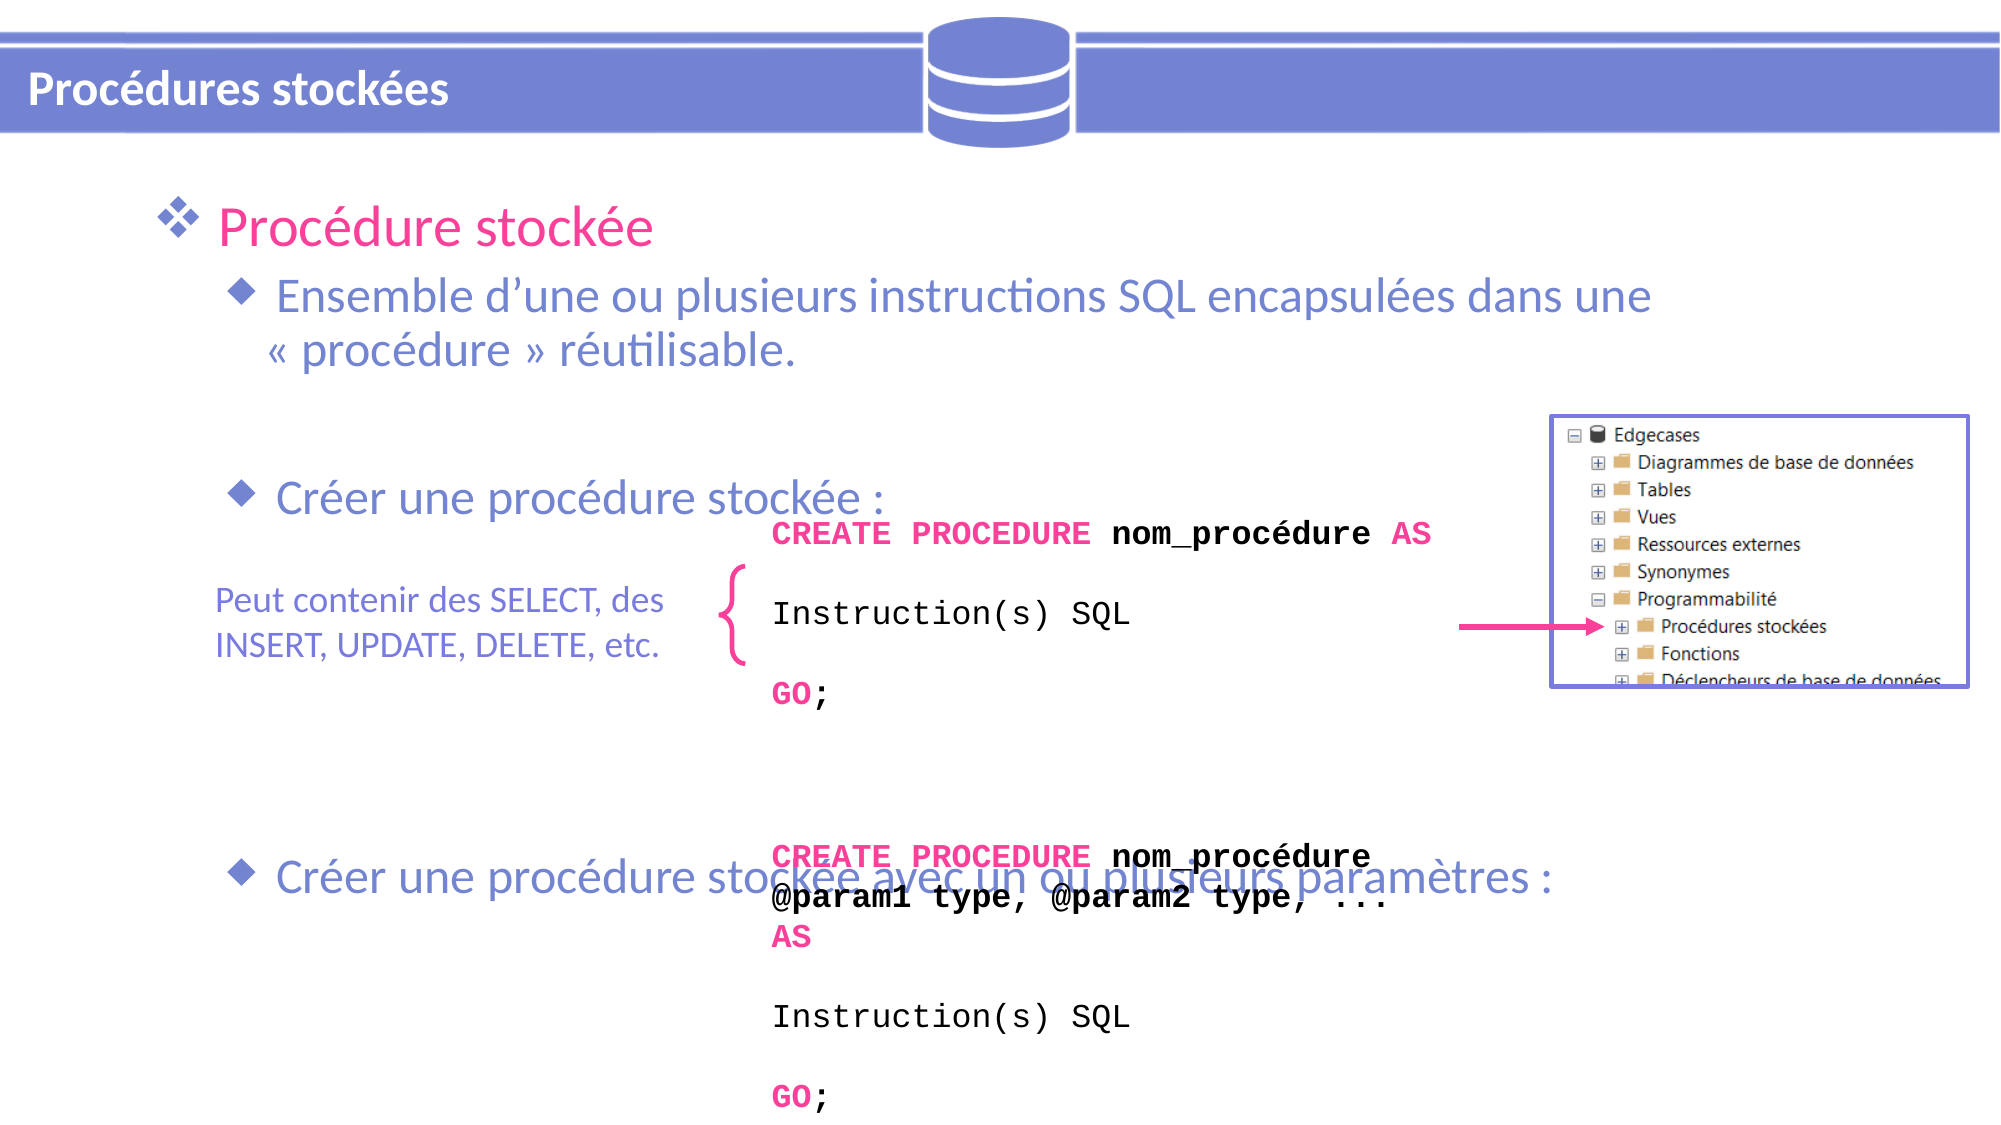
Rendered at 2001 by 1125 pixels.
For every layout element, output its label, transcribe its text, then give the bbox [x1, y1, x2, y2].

picture [1553, 418, 1966, 684]
title Procédures stockées [12, 58, 913, 120]
text_box Peut contenir des SELECT, des INSERT, UPDATE, DELETE, etc. [200, 567, 725, 673]
list Procédure stockée Ensemble d’une ou plusieurs instructions SQL encapsulées dans une « procédure » réutilisable. Créer une procédure stockée : Créer une procédure stockée avec un ou plusieurs paramètres : [137, 188, 1862, 1014]
picture [0, 4, 2000, 161]
text_box CREATE PROCEDURE nom_procédure AS Instruction(s) SQL GO; [756, 503, 1847, 719]
text_box CREATE PROCEDURE nom_procédure @param1 type, @param2 type, ... AS Instruction(s) SQL GO; [756, 827, 1984, 1122]
text_box [725, 565, 746, 665]
